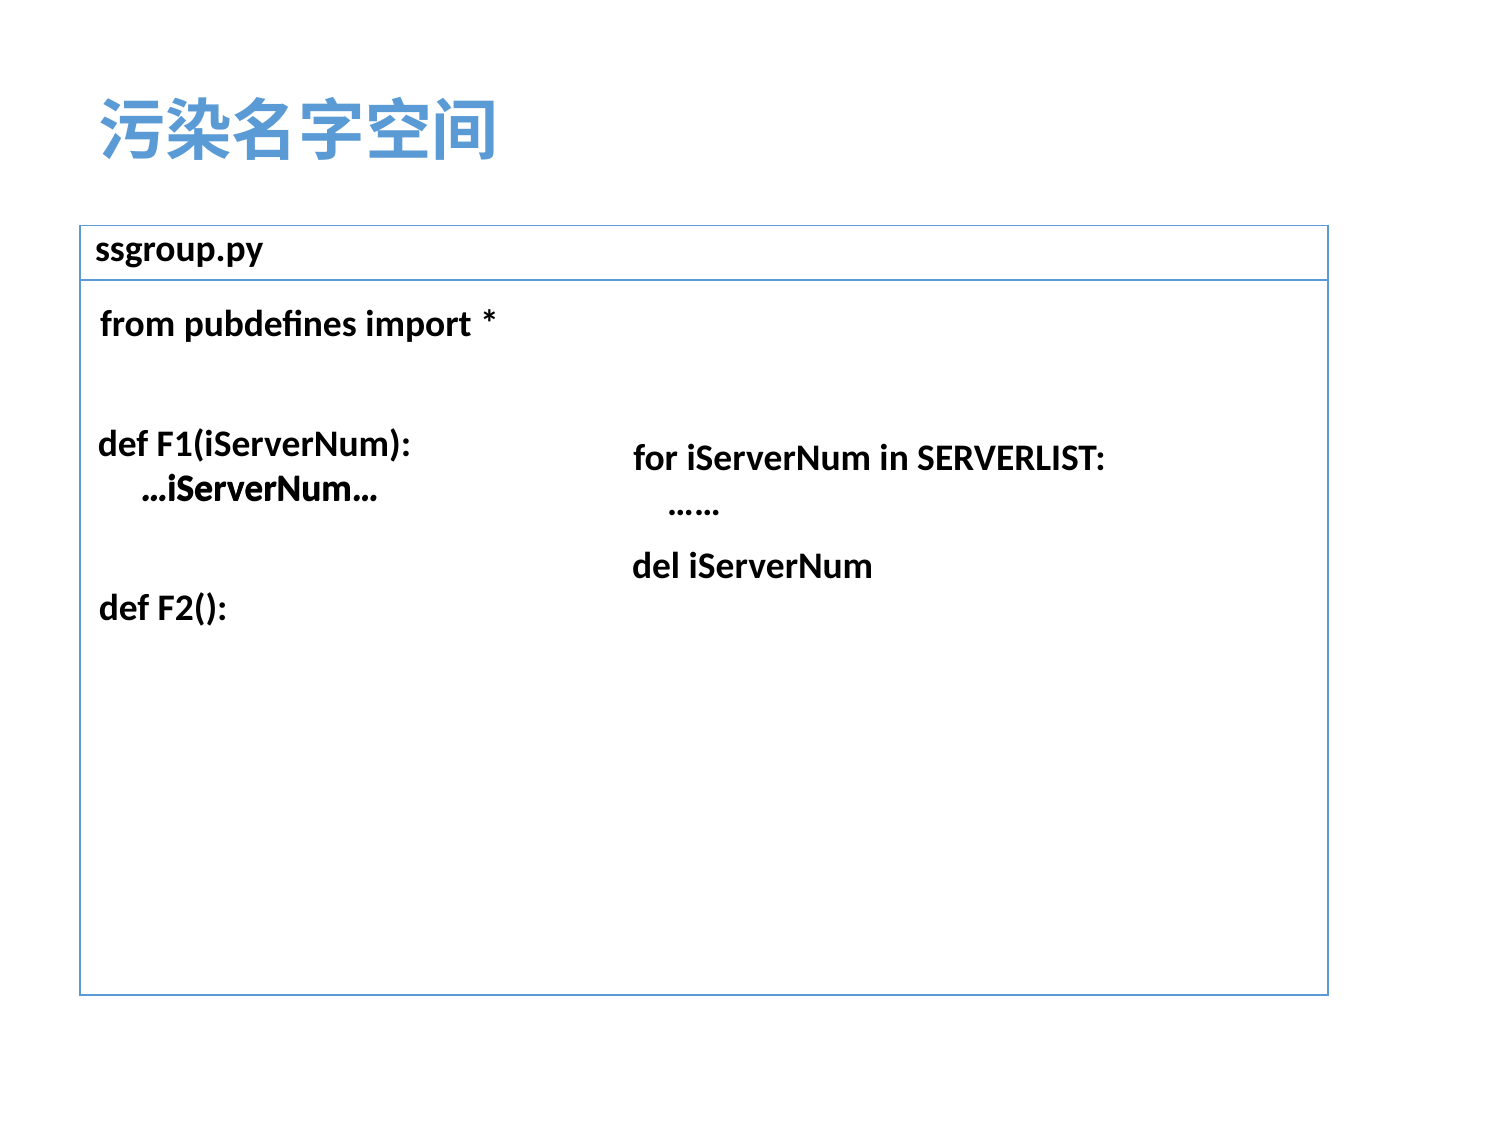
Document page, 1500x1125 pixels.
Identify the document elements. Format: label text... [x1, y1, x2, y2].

text_box from pubdefines import * [85, 291, 515, 352]
text_box for iServerNum in SERVERLIST: …… [618, 425, 1122, 531]
text_box 污染名字空间 [83, 80, 514, 175]
table_cell [81, 281, 1327, 994]
text_box def F2(): [84, 575, 243, 636]
text_box del iServerNum [617, 533, 889, 594]
table_header ssgroup.py [81, 226, 1327, 279]
text_box def F1(iServerNum): …iServerNum… [83, 411, 834, 516]
text_box …iServerNum… [117, 455, 395, 516]
